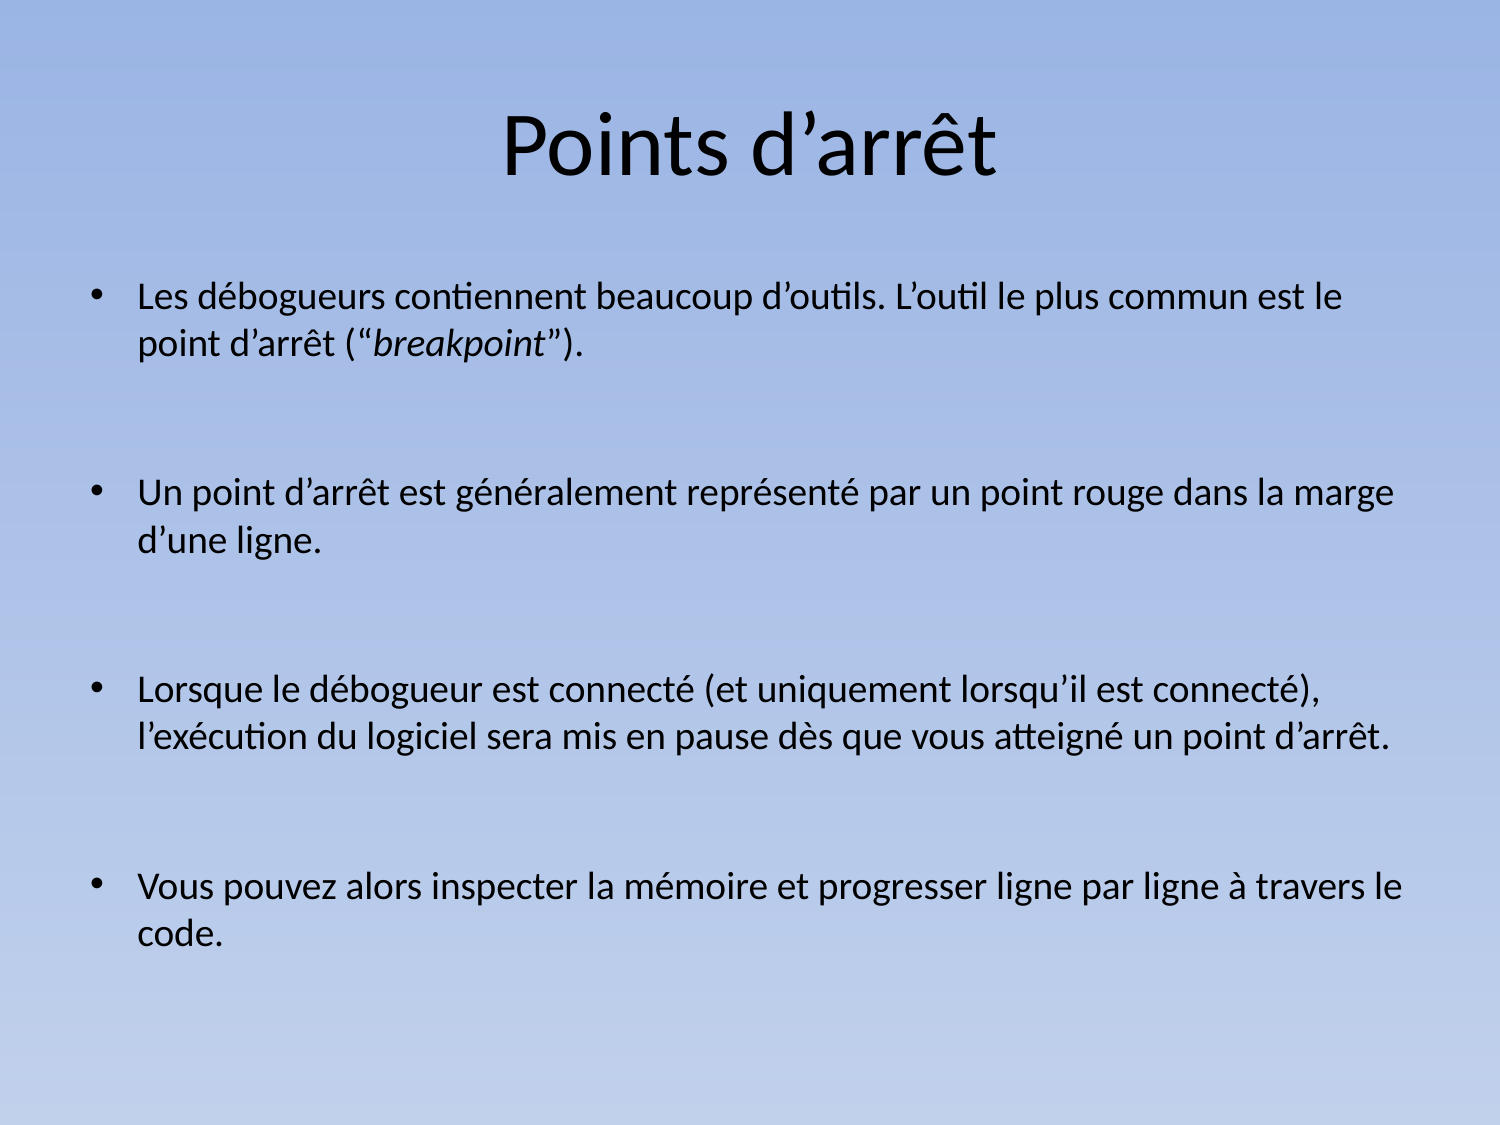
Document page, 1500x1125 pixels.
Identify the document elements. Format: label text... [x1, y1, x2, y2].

title Points d’arrêt [75, 45, 1425, 233]
list Les débogueurs contiennent beaucoup d’outils. L’outil le plus commun est le point d’arrêt (“breakpoint”). Un point d’arrêt est généralement représenté par un point rouge dans la marge d’une ligne. Lorsque le débogueur est connecté (et uniquement lorsqu’il est connecté), l’exécution du logiciel sera mis en pause dès que vous atteigné un point d’arrêt. Vous pouvez alors inspecter la mémoire et progresser ligne par ligne à travers le code. [75, 262, 1425, 1005]
